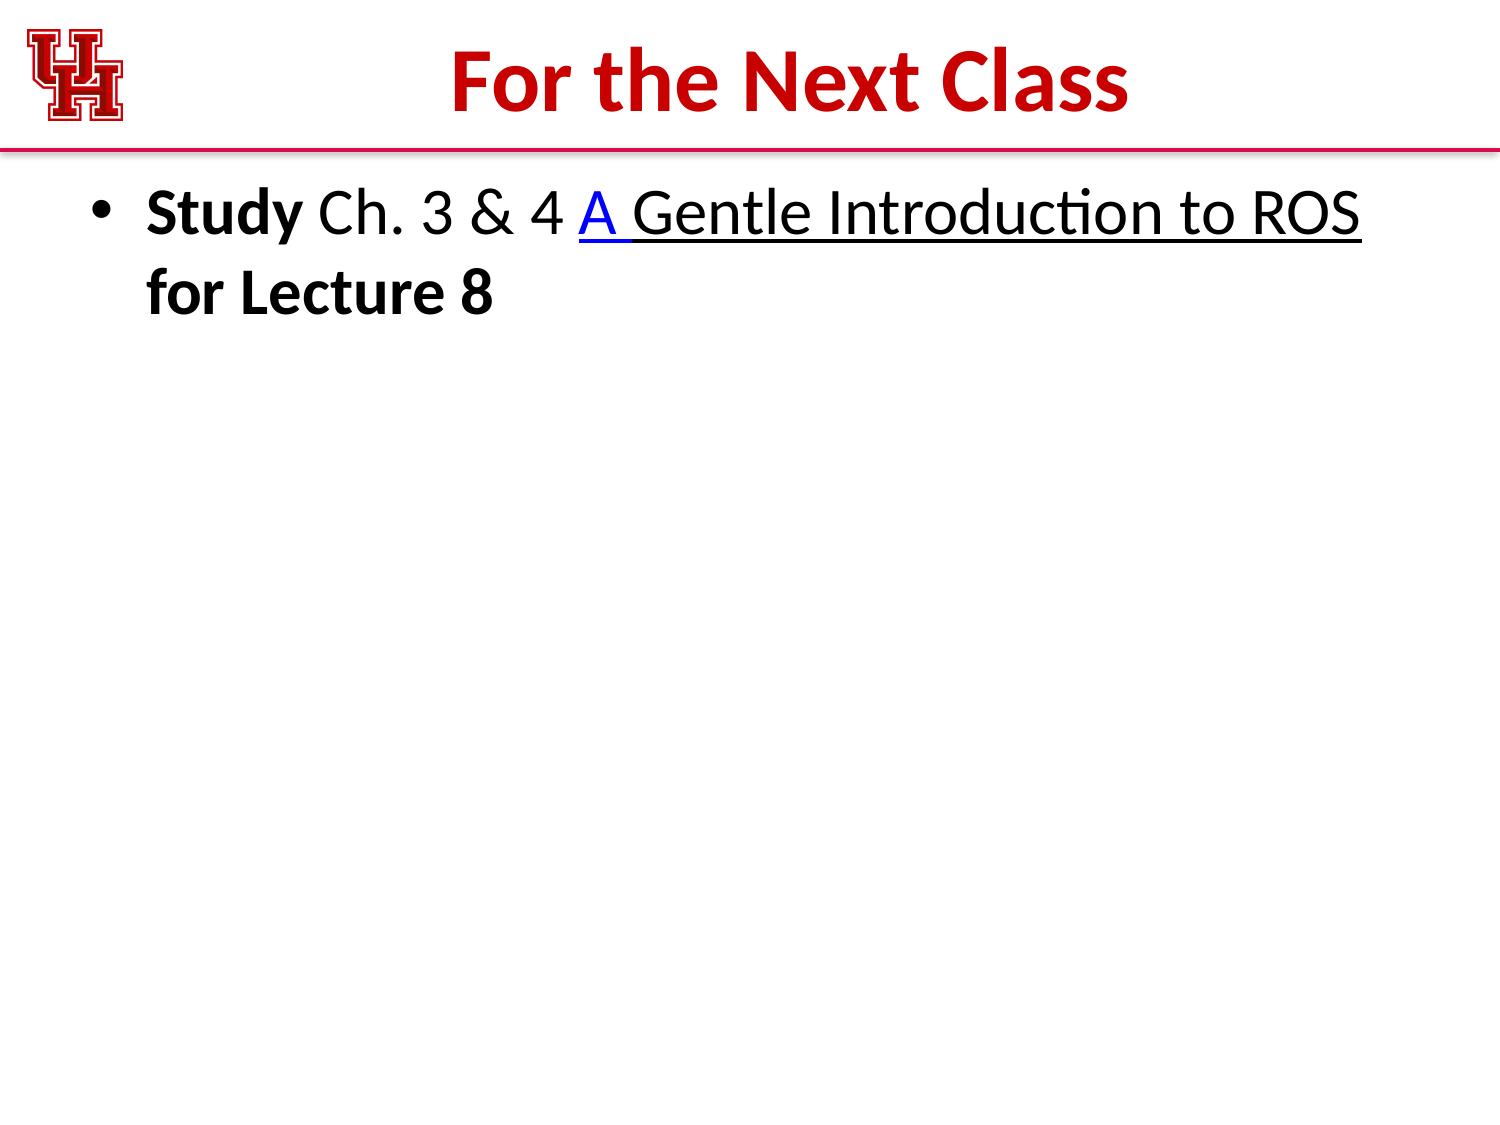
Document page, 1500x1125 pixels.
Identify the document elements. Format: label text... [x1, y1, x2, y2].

list Study Ch. 3 & 4 A Gentle Introduction to ROS for Lecture 8 [75, 160, 1425, 1065]
title For the Next Class [157, 0, 1425, 150]
picture [27, 29, 123, 121]
